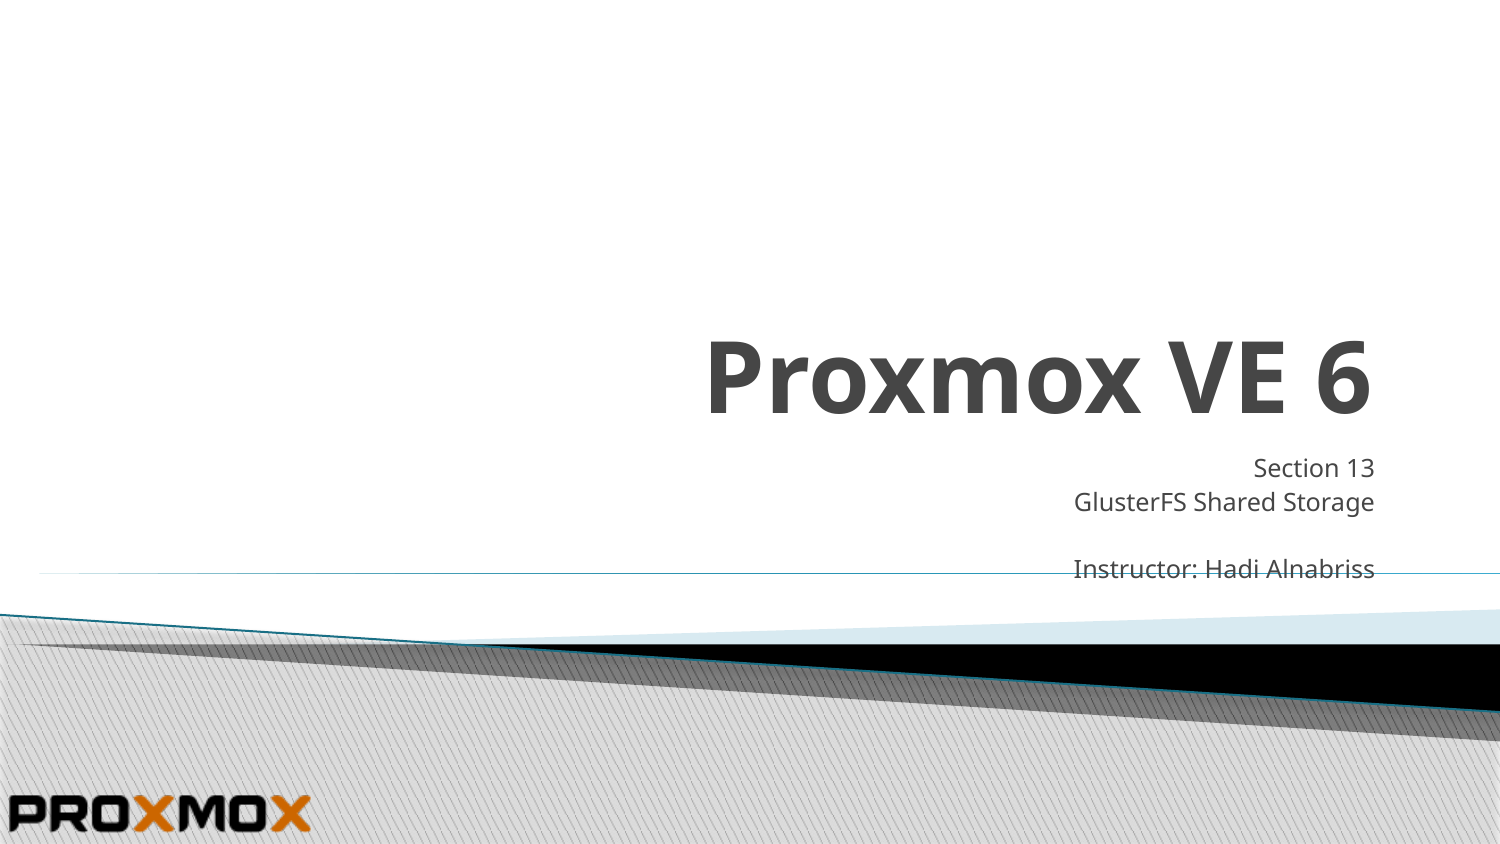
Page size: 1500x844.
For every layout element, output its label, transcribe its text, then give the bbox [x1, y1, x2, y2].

title Proxmox VE 6 [112, 215, 1388, 441]
picture [0, 784, 326, 839]
subtitle Section 13 GlusterFS Shared Storage Instructor: Hadi Alnabriss [112, 444, 1388, 592]
picture [5, 644, 1500, 742]
